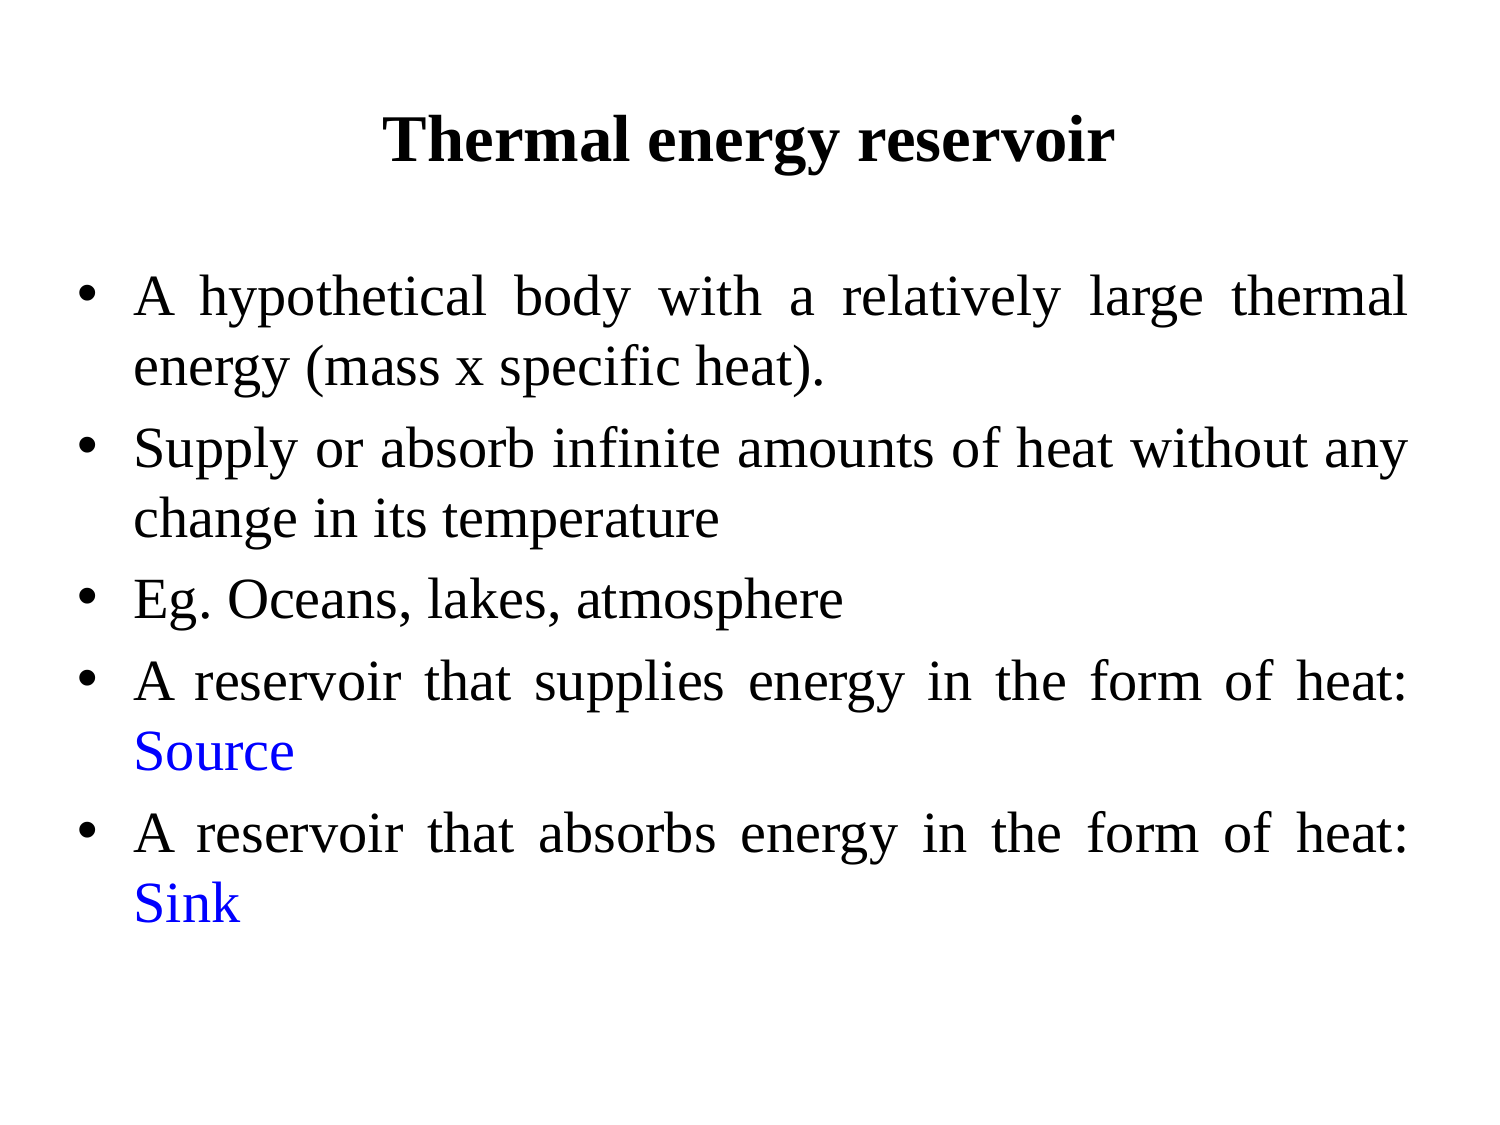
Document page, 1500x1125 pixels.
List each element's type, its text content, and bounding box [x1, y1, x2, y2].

text_box A hypothetical body with a relatively large thermal energy (mass x specific heat). Supply or absorb infinite amounts of heat without any change in its temperature Eg. Oceans, lakes, atmosphere A reservoir that supplies energy in the form of heat: Source A reservoir that absorbs energy in the form of heat: Sink [62, 249, 1425, 963]
text_box Thermal energy reservoir [74, 87, 1425, 233]
